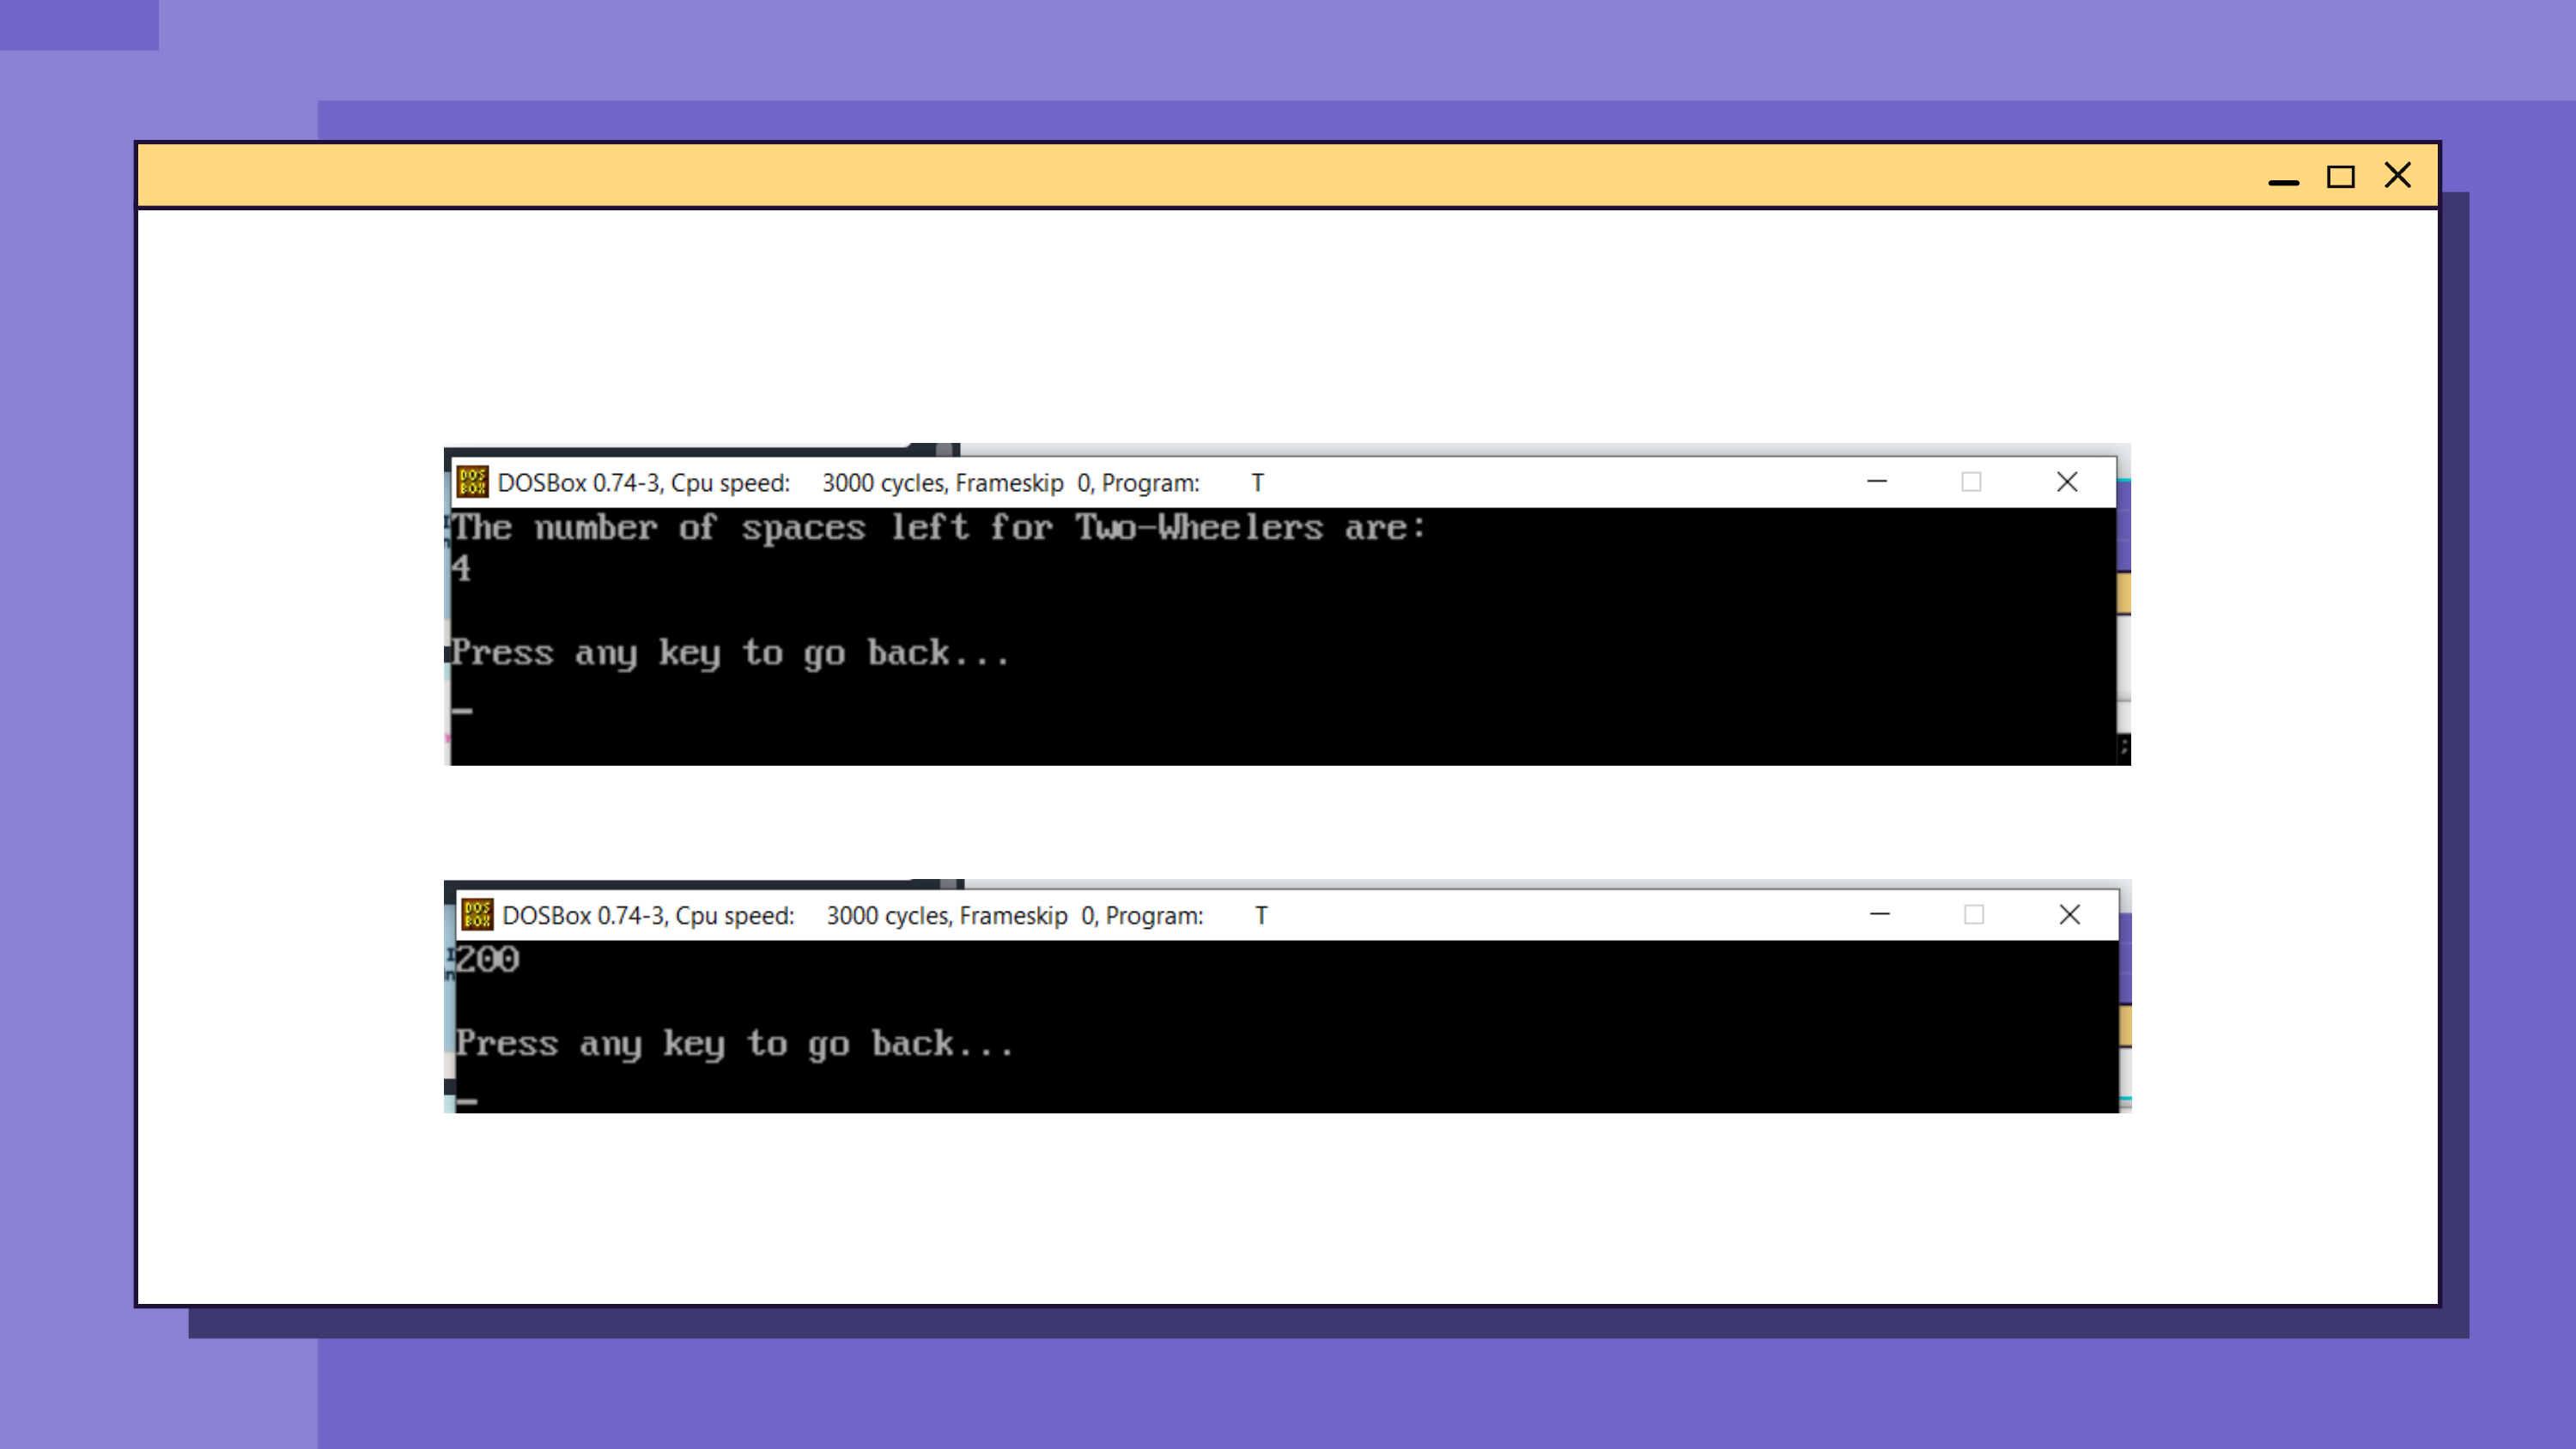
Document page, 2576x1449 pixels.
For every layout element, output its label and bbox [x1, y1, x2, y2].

text_box [133, 139, 2443, 211]
text_box [133, 218, 2443, 1309]
text_box [0, 0, 2576, 1449]
picture [443, 879, 2132, 1113]
text_box [188, 191, 2470, 1339]
picture [443, 443, 2132, 766]
